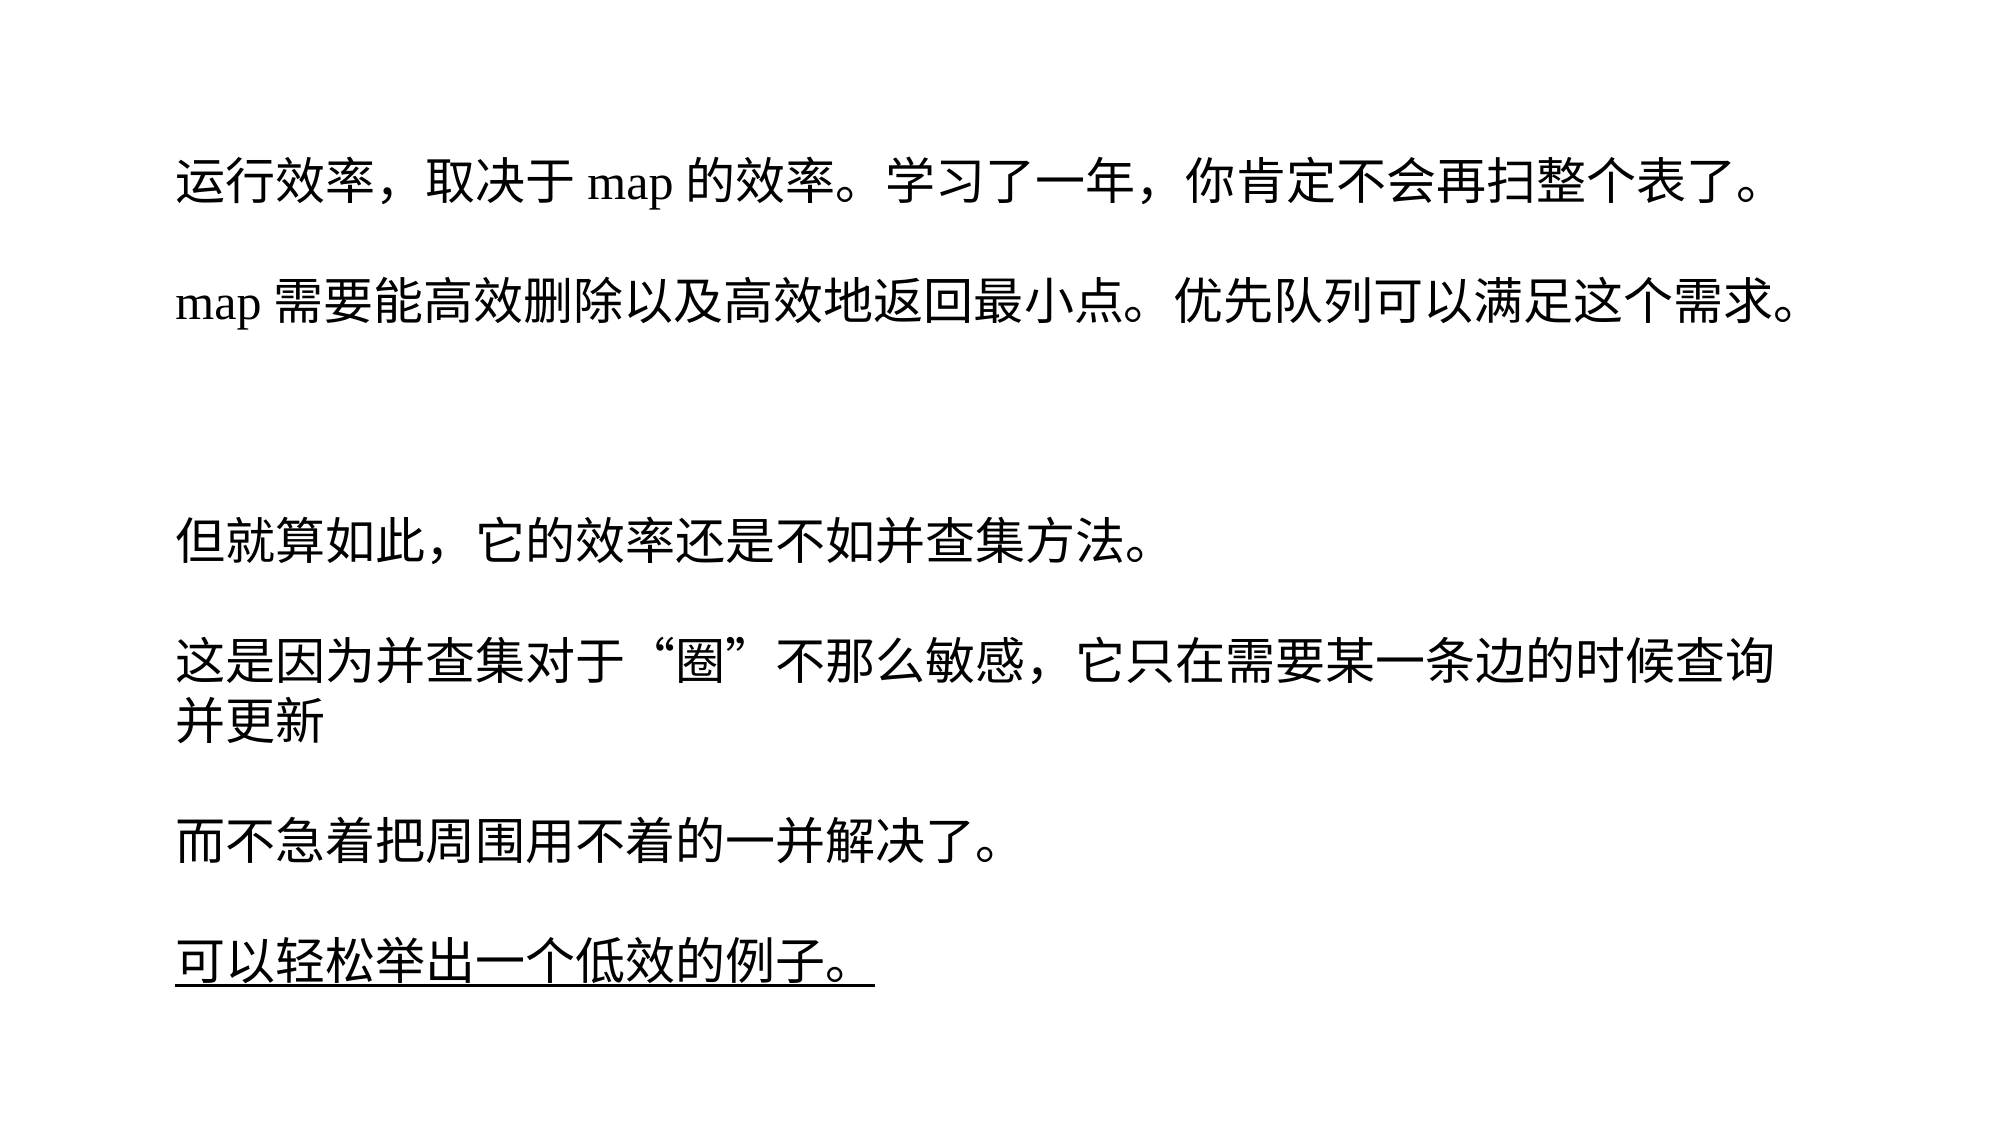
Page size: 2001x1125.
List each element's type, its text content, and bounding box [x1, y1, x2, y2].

text_box 运行效率，取决于map的效率。学习了一年，你肯定不会再扫整个表了。 map需要能高效删除以及高效地返回最小点。优先队列可以满足这个需求。 但就算如此，它的效率还是不如并查集方法。 这是因为并查集对于“圈”不那么敏感，它只在需要某一条边的时候查询并更新 而不急着把周围用不着的一并解决了。 可以轻松举出一个低效的例子。 [160, 142, 1840, 998]
